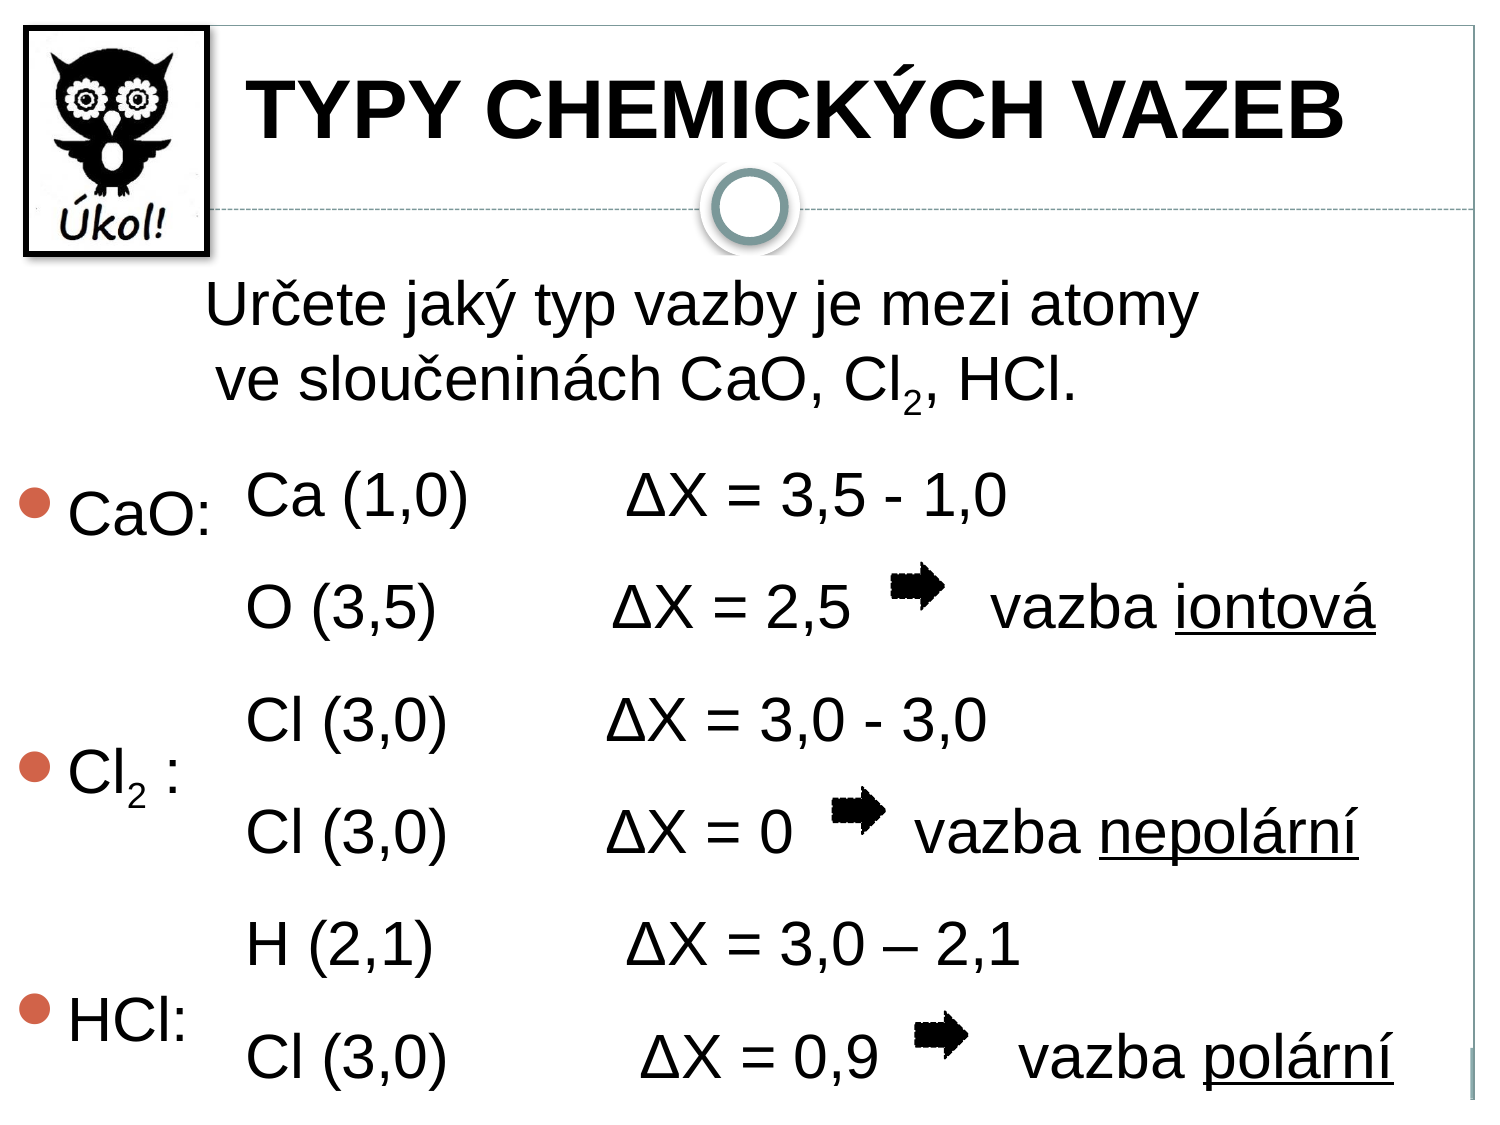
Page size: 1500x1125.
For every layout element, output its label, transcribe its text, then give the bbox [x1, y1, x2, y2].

text_box [914, 1010, 969, 1060]
text_box [890, 561, 945, 611]
text_box [831, 785, 886, 835]
title TYPY CHEMICKÝCH VAZEB [219, 35, 1425, 163]
list Určete jaký typ vazby je mezi atomy ve sloučeninách CaO, Cl2, HCl. CaO: Cl2 : HCl: [0, 255, 1471, 1125]
text_box Ca (1,0) ΔX = 3,5 - 1,0 O (3,5) ΔX = 2,5 vazba iontová Cl (3,0) ΔX = 3,0 - 3,0 Cl (3,0) ΔX = 0 vazba nepolární H (2,1) ΔX = 3,0 – 2,1 Cl (3,0) ΔX = 0,9 vazba polární [230, 408, 1447, 1125]
picture [29, 30, 205, 252]
